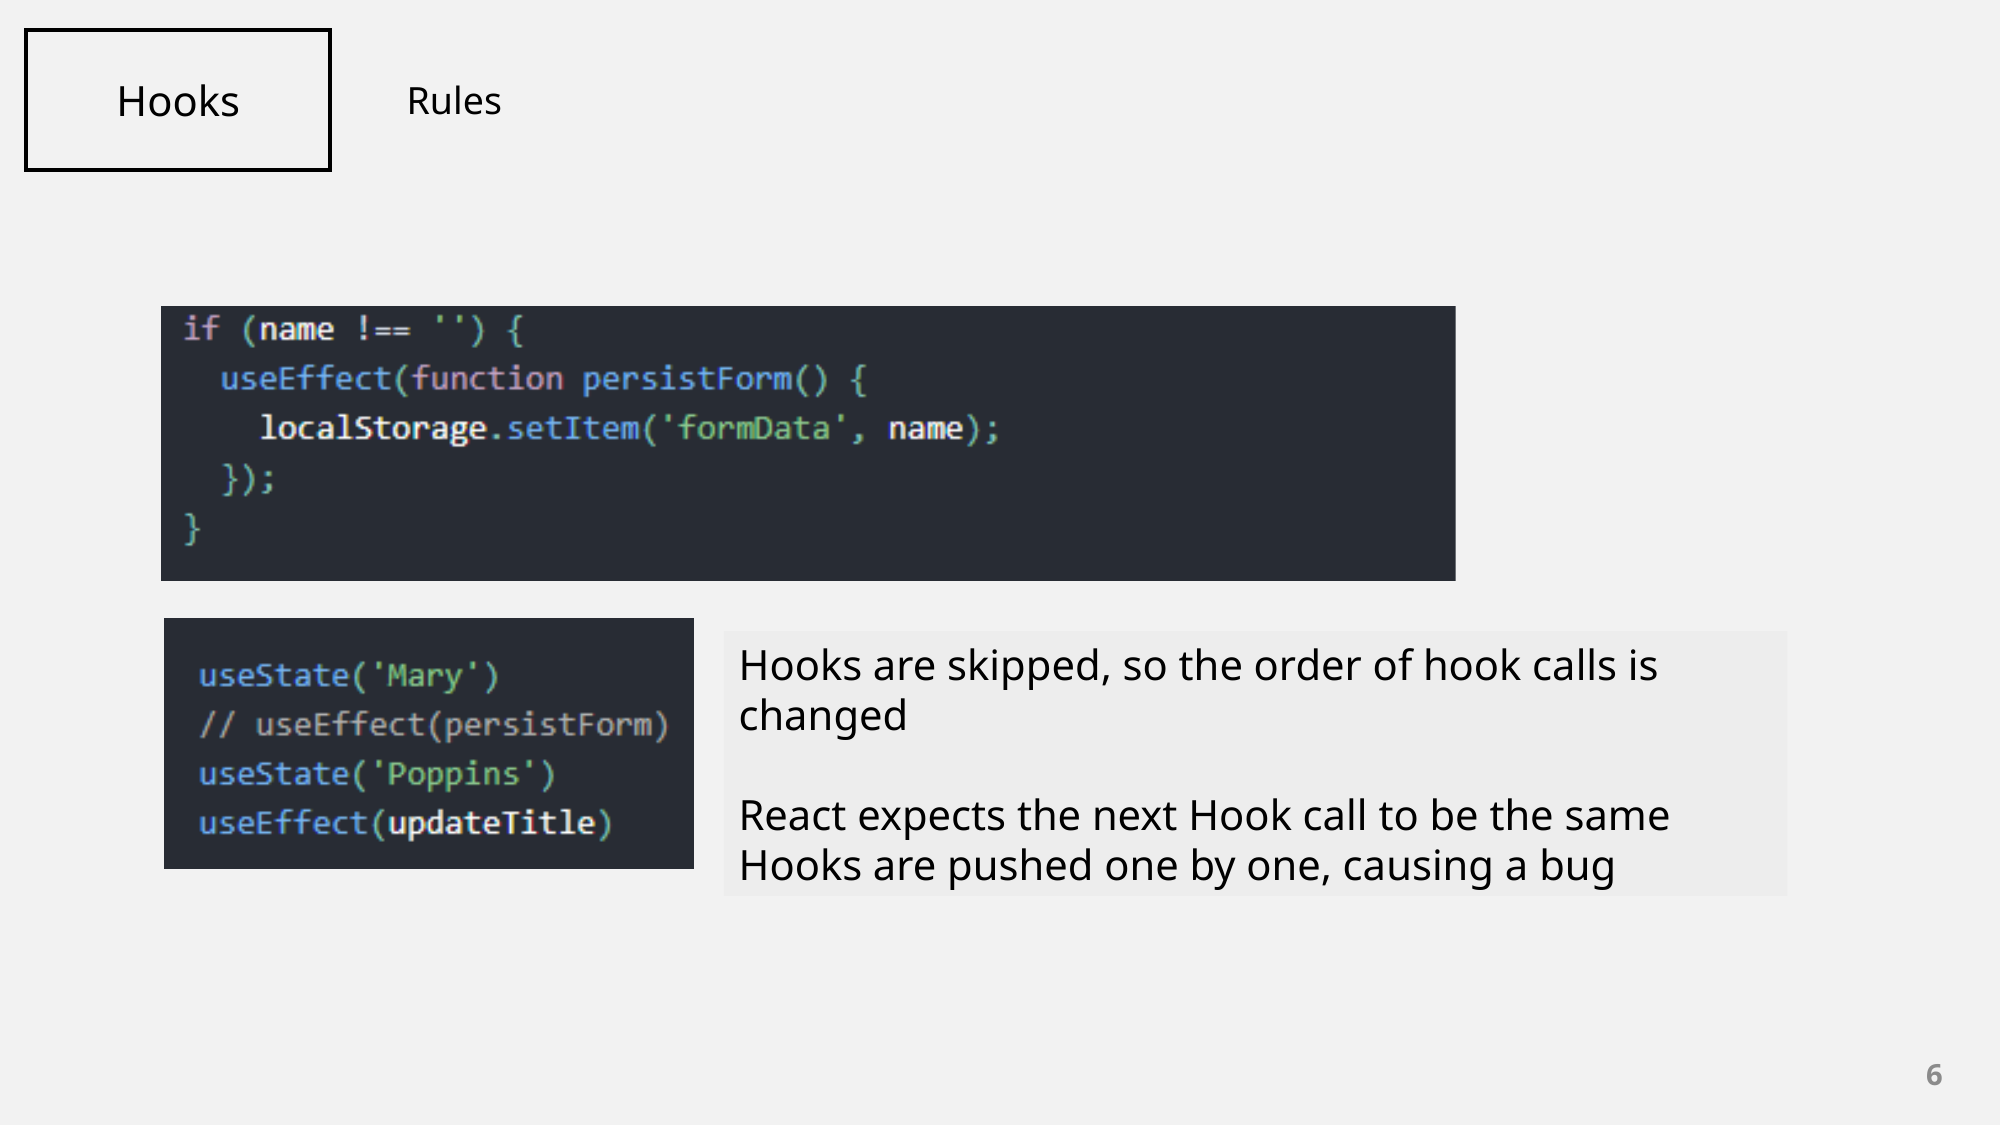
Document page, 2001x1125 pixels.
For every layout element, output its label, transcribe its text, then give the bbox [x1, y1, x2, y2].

text_box Hooks are skipped, so the order of hook calls is changed React expects the next Hook call to be the same Hooks are pushed one by one, causing a bug [723, 631, 1788, 896]
picture [164, 618, 694, 869]
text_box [26, 29, 330, 171]
text_box Rules [391, 69, 938, 129]
picture [160, 306, 1456, 582]
slide_number 6 [1897, 1046, 1972, 1107]
